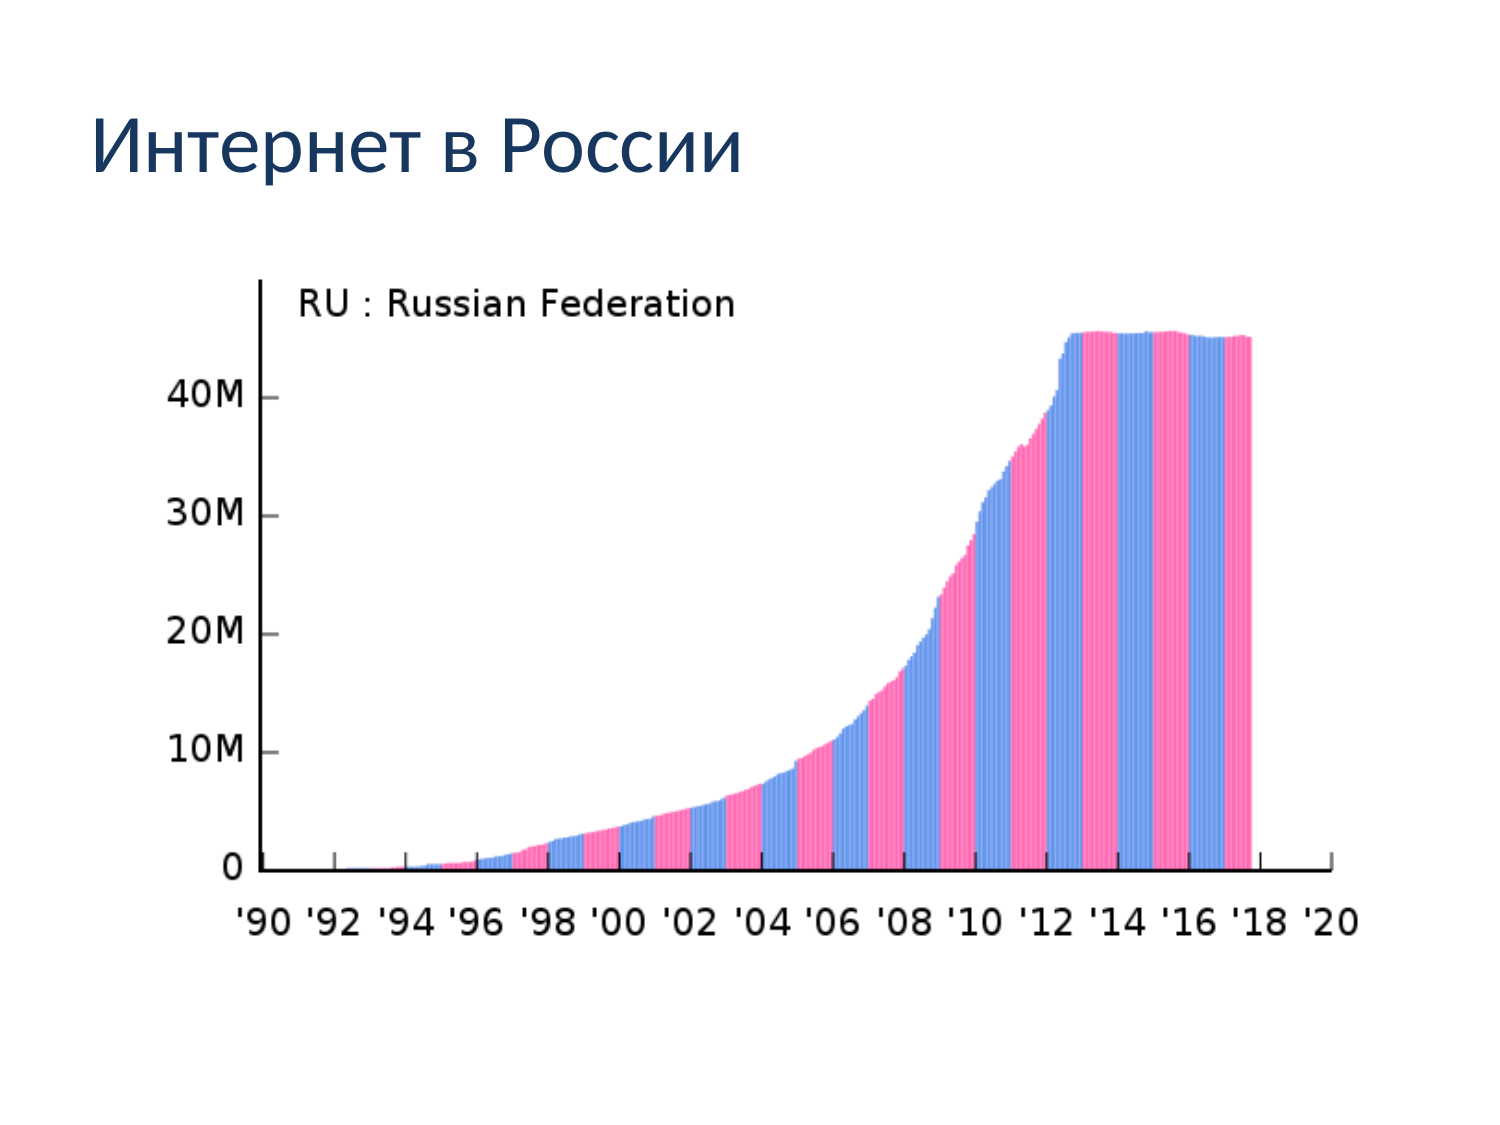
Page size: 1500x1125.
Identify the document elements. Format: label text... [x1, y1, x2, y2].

title Интернет в России [75, 45, 1425, 233]
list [76, 243, 1369, 982]
